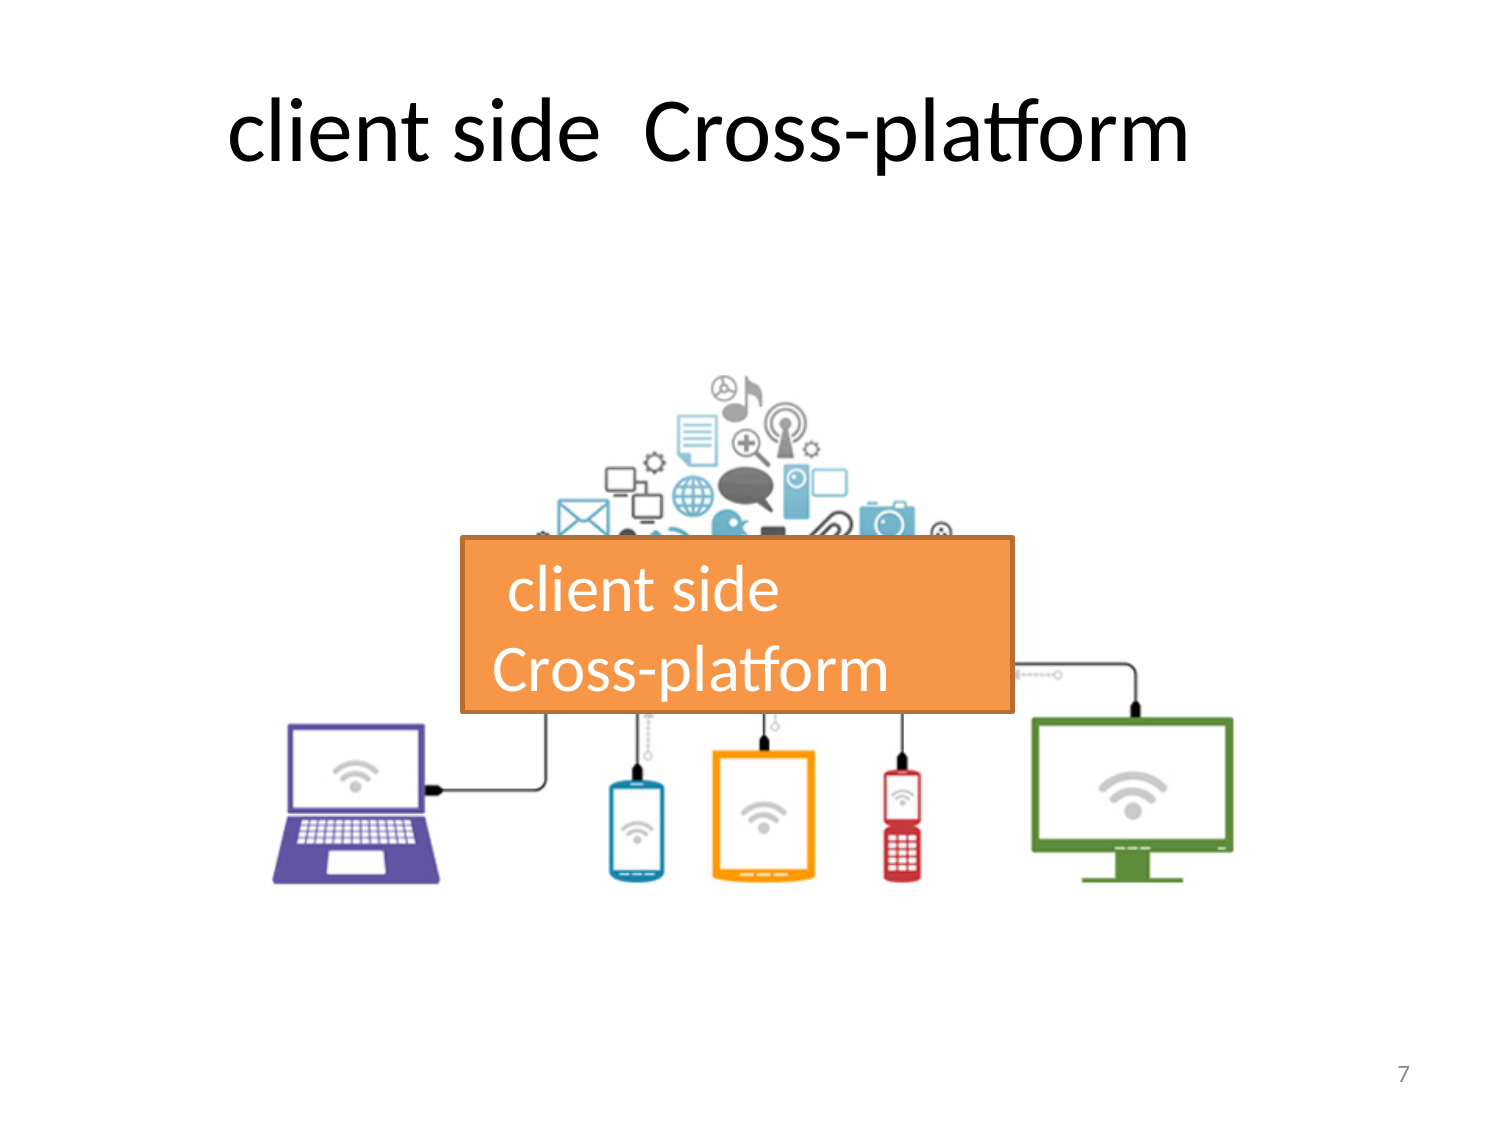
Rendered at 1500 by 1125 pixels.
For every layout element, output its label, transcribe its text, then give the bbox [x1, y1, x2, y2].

slide_number 7 [1074, 1042, 1425, 1103]
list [262, 370, 1237, 897]
text_box client side Cross-platform [212, 62, 1275, 298]
